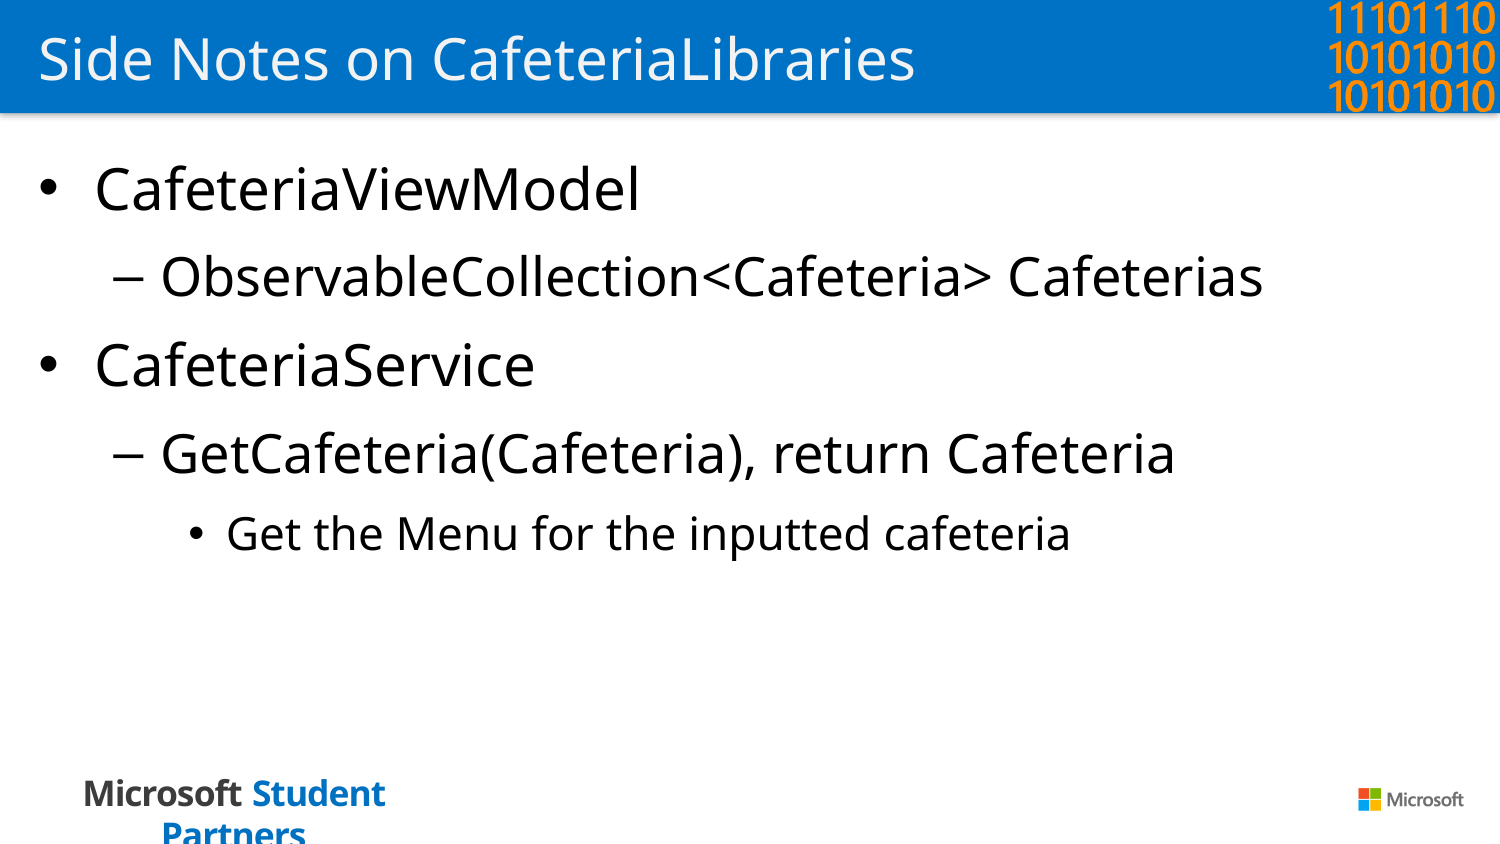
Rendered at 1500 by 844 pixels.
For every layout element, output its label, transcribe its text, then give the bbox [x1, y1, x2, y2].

list CafeteriaViewModel ObservableCollection<Cafeteria> Cafeterias CafeteriaService GetCafeteria(Cafeteria), return Cafeteria Get the Menu for the inputted cafeteria [38, 151, 1463, 735]
title Side Notes on CafeteriaLibraries [38, 23, 1285, 90]
picture [0, 0, 1500, 844]
